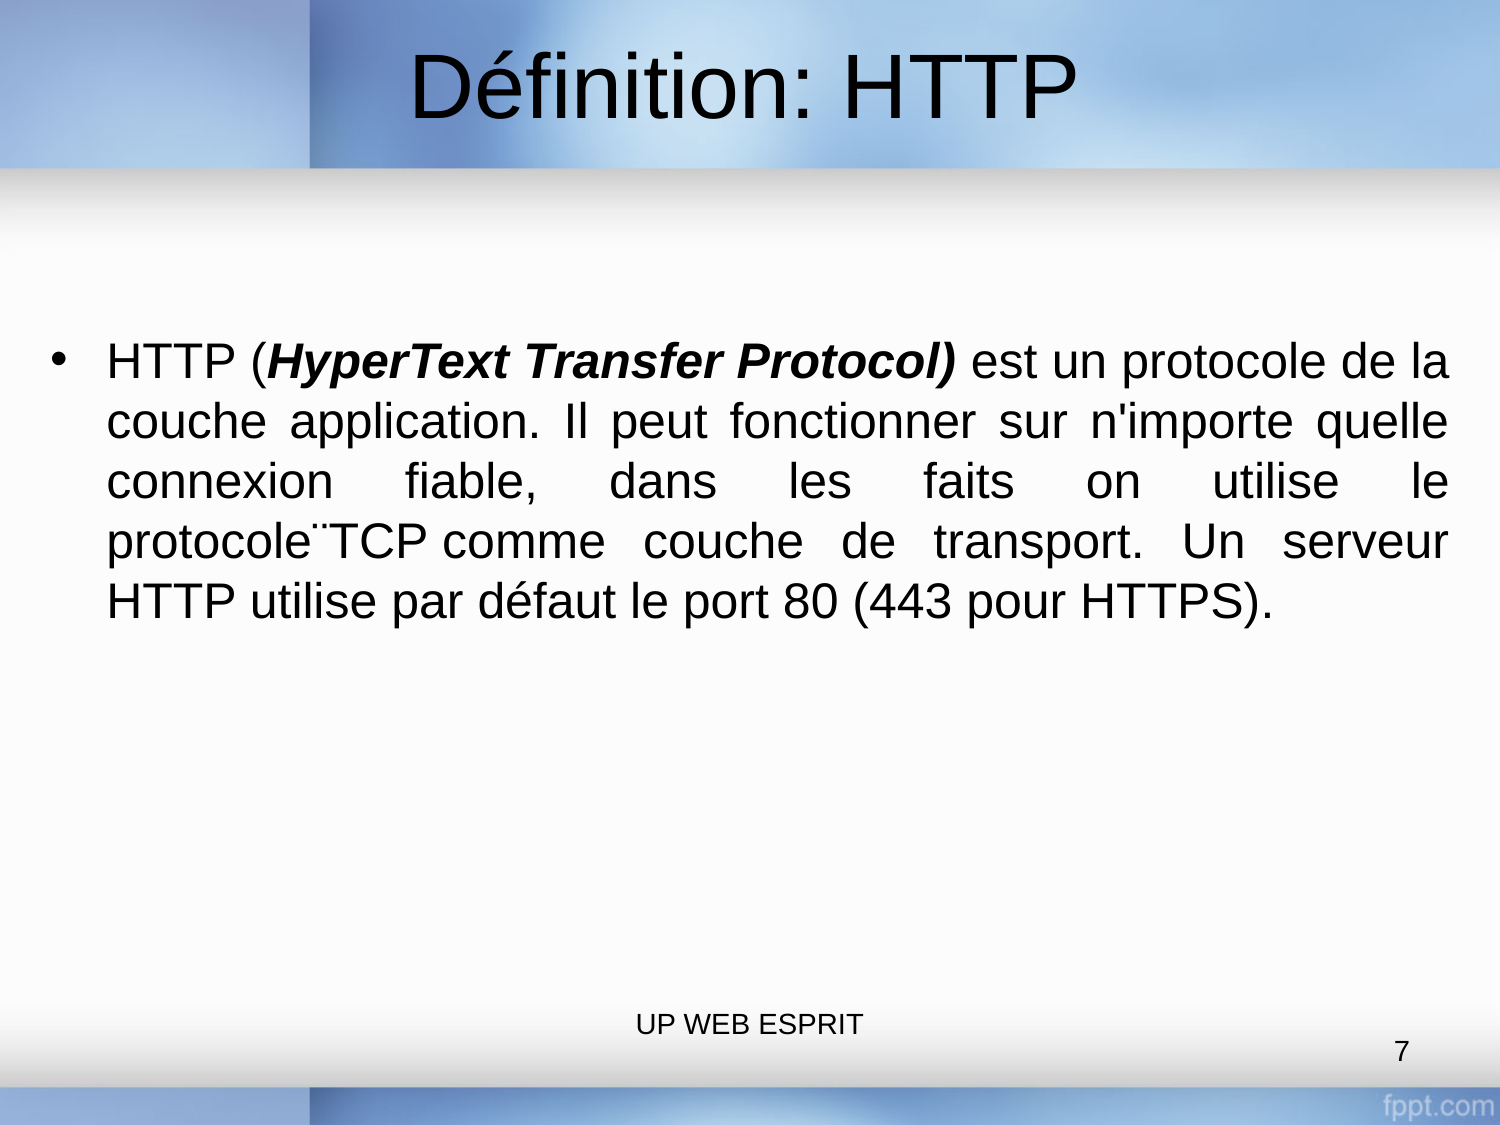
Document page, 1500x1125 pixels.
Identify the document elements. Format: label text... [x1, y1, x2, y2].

title Définition: HTTP [70, 0, 1421, 164]
text_box UP WEB ESPRIT [512, 998, 988, 1064]
picture [0, 0, 1500, 1125]
list HTTP (HyperText Transfer Protocol) est un protocole de la couche application. Il peut fonctionner sur n'importe quelle connexion fiable, dans les faits on utilise le protocole¨TCP comme couche de transport. Un serveur HTTP utilise par défaut le port 80 (443 pour HTTPS). [35, 321, 1465, 704]
text_box ‹#› [1074, 1024, 1425, 1103]
